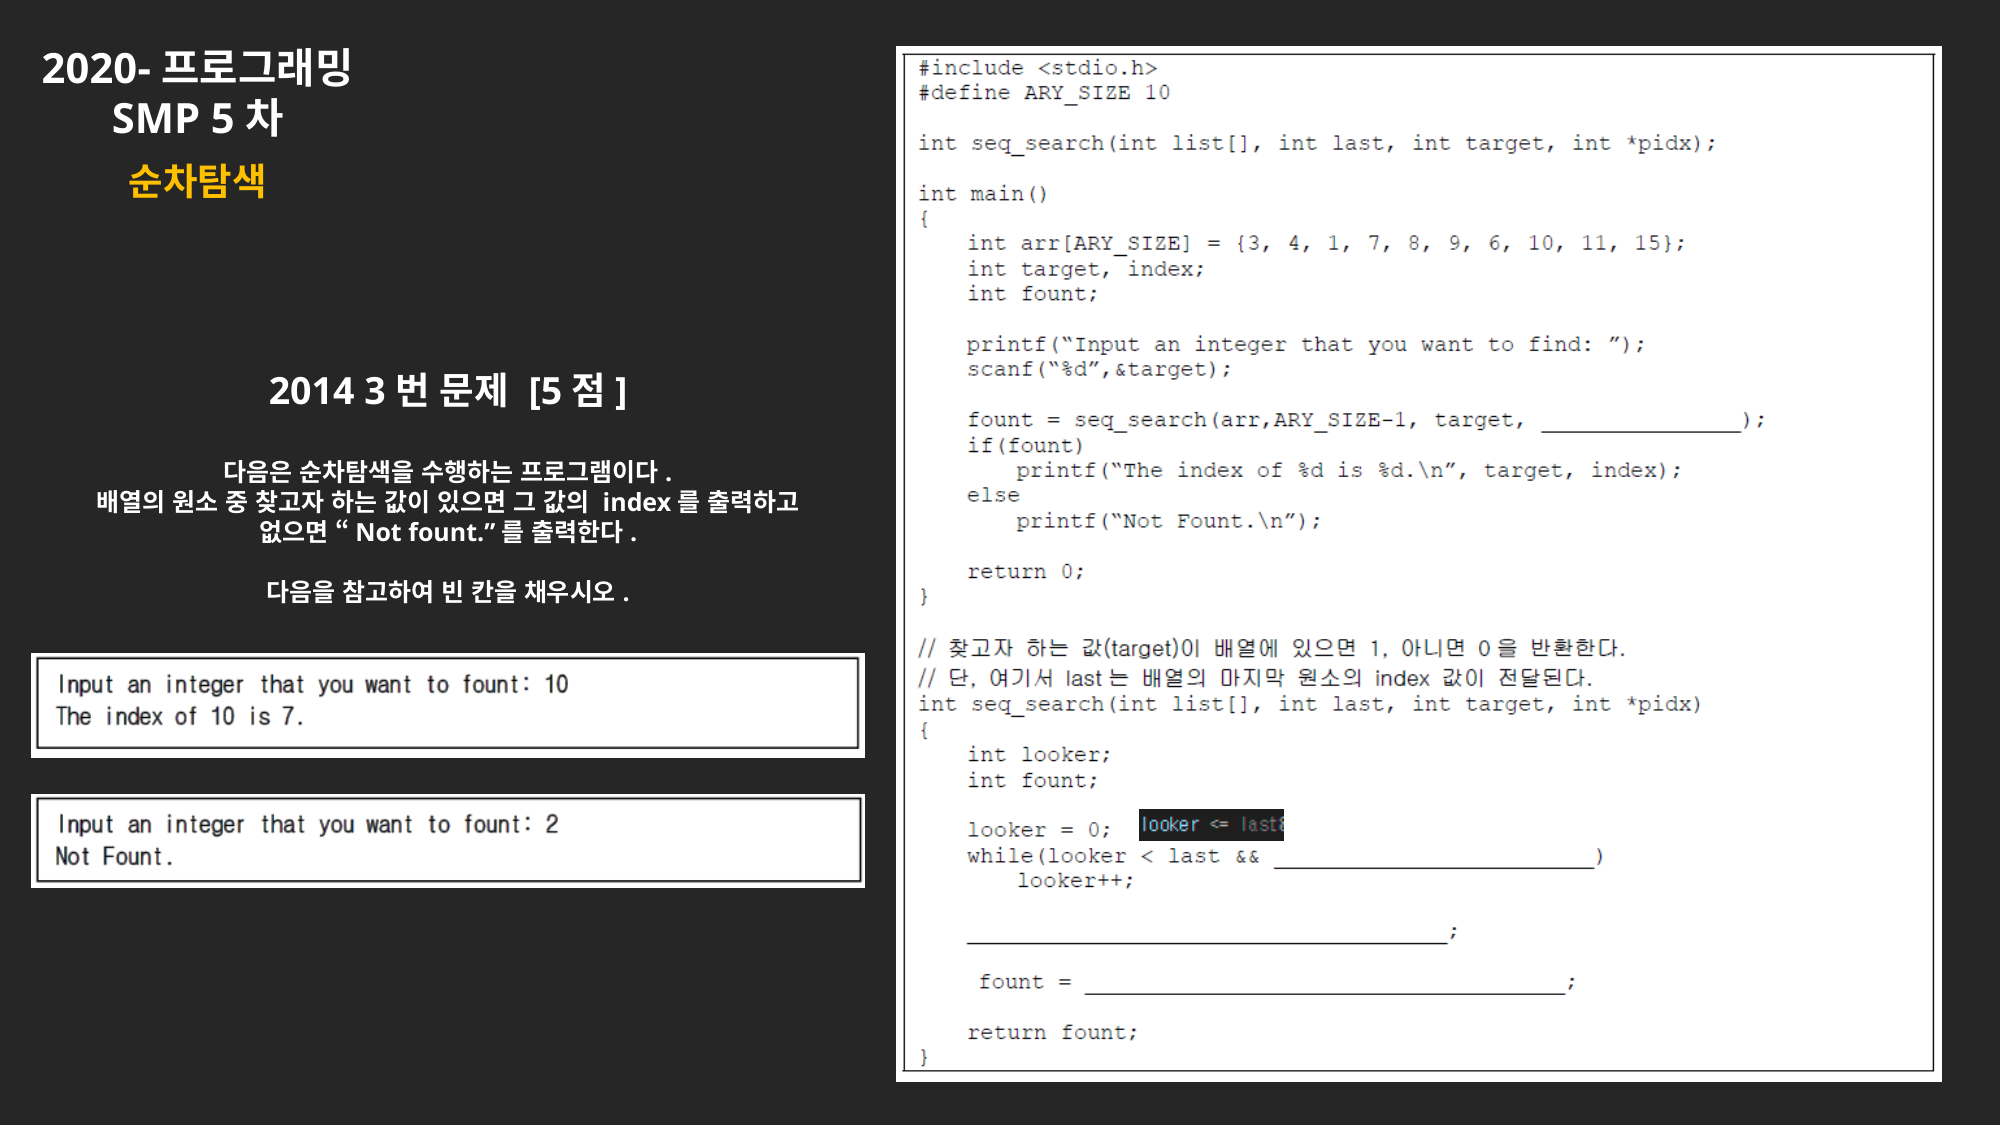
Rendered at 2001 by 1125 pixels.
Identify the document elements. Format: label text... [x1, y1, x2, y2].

text_box 순차탐색 [113, 150, 282, 211]
text_box 2014 3번 문제 [5점] 다음은 순차탐색을 수행하는 프로그램이다. 배열의 원소 중 찾고자 하는 값이 있으면 그 값의 index를 출력하고 없으면 “Not fount.”를 출력한다. 다음을 참고하여 빈 칸을 채우시오. [81, 359, 815, 614]
picture [896, 46, 1942, 1082]
picture [31, 794, 865, 888]
text_box 2020-프로그래밍 SMP 5차 [0, 34, 698, 150]
picture [31, 653, 865, 758]
